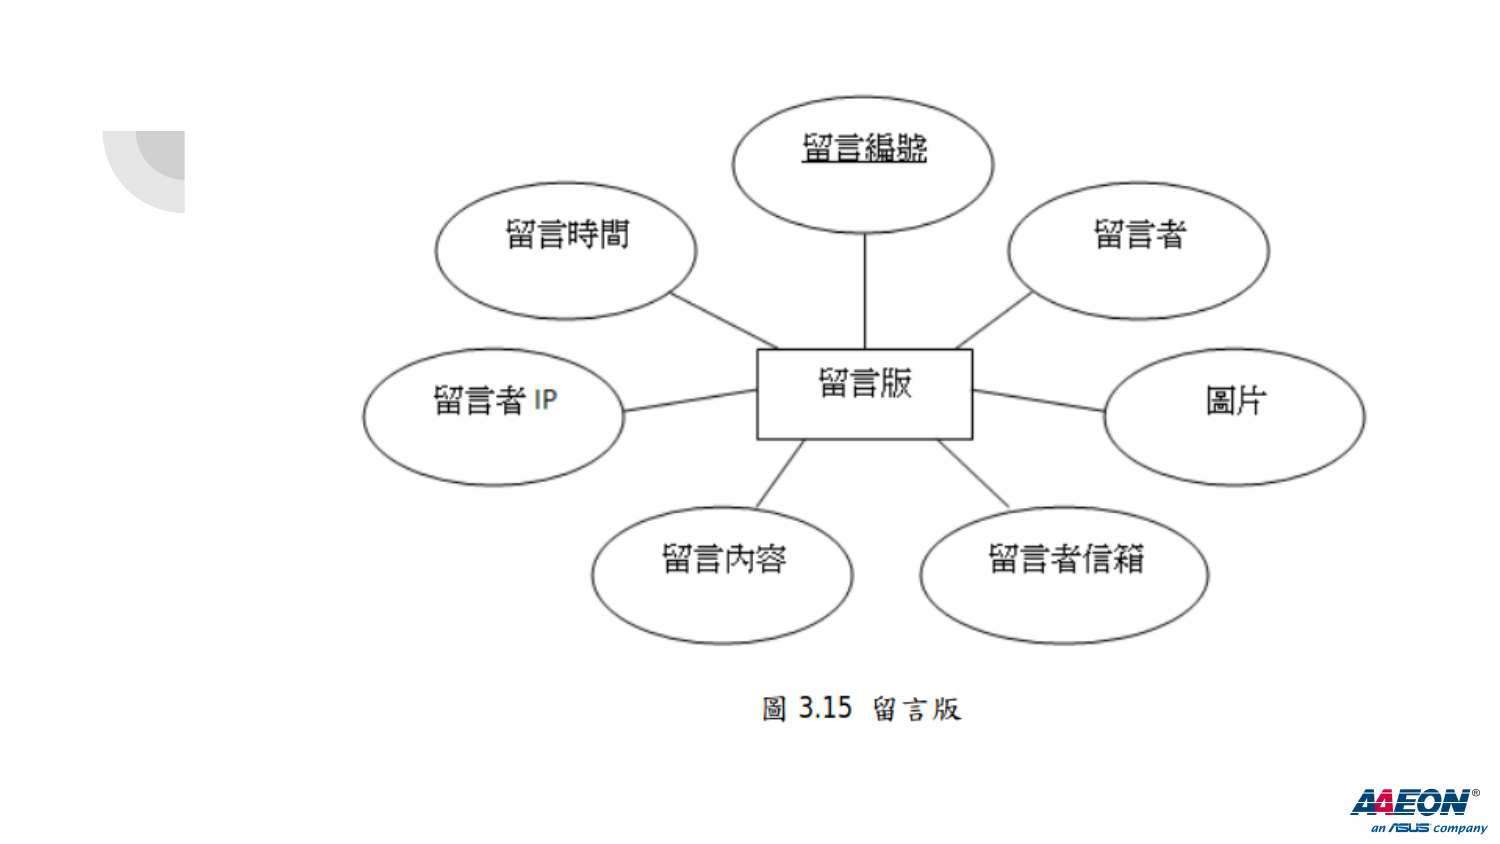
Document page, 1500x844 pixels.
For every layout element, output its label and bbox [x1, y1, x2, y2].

picture [1348, 787, 1489, 836]
picture [359, 55, 1421, 766]
